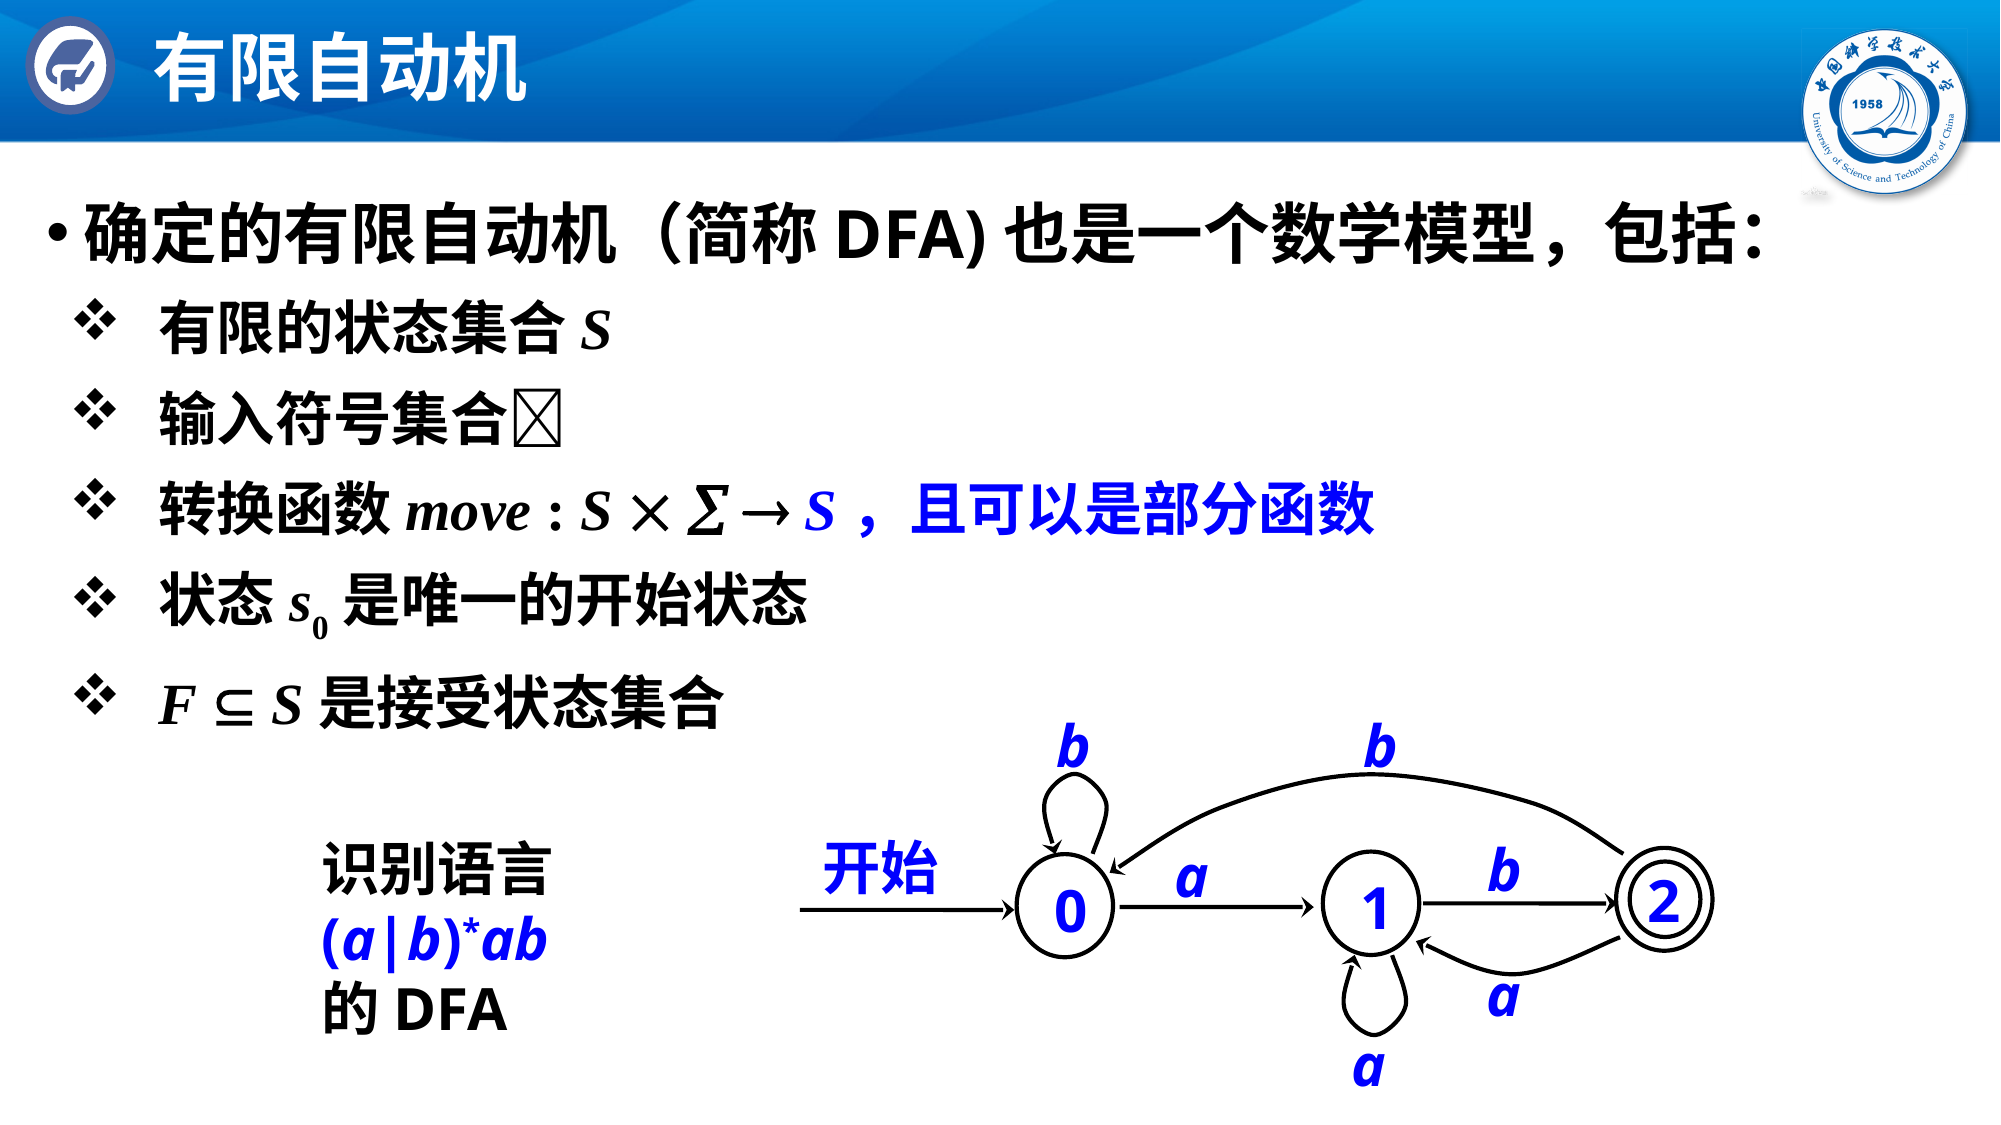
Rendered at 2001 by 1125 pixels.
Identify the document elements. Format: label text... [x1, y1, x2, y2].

picture [0, 0, 2000, 204]
title 有限自动机 [137, 10, 1707, 132]
list 确定的有限自动机（简称DFA)也是一个数学模型，包括： 有限的状态集合S 输入符号集合 转换函数move : S    S，且可以是部分函数 状态s0是唯一的开始状态 F  S是接受状态集合 [31, 172, 1966, 1031]
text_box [799, 704, 1713, 1107]
text_box 识别语言 (a|b)*ab 的DFA [312, 800, 700, 1075]
